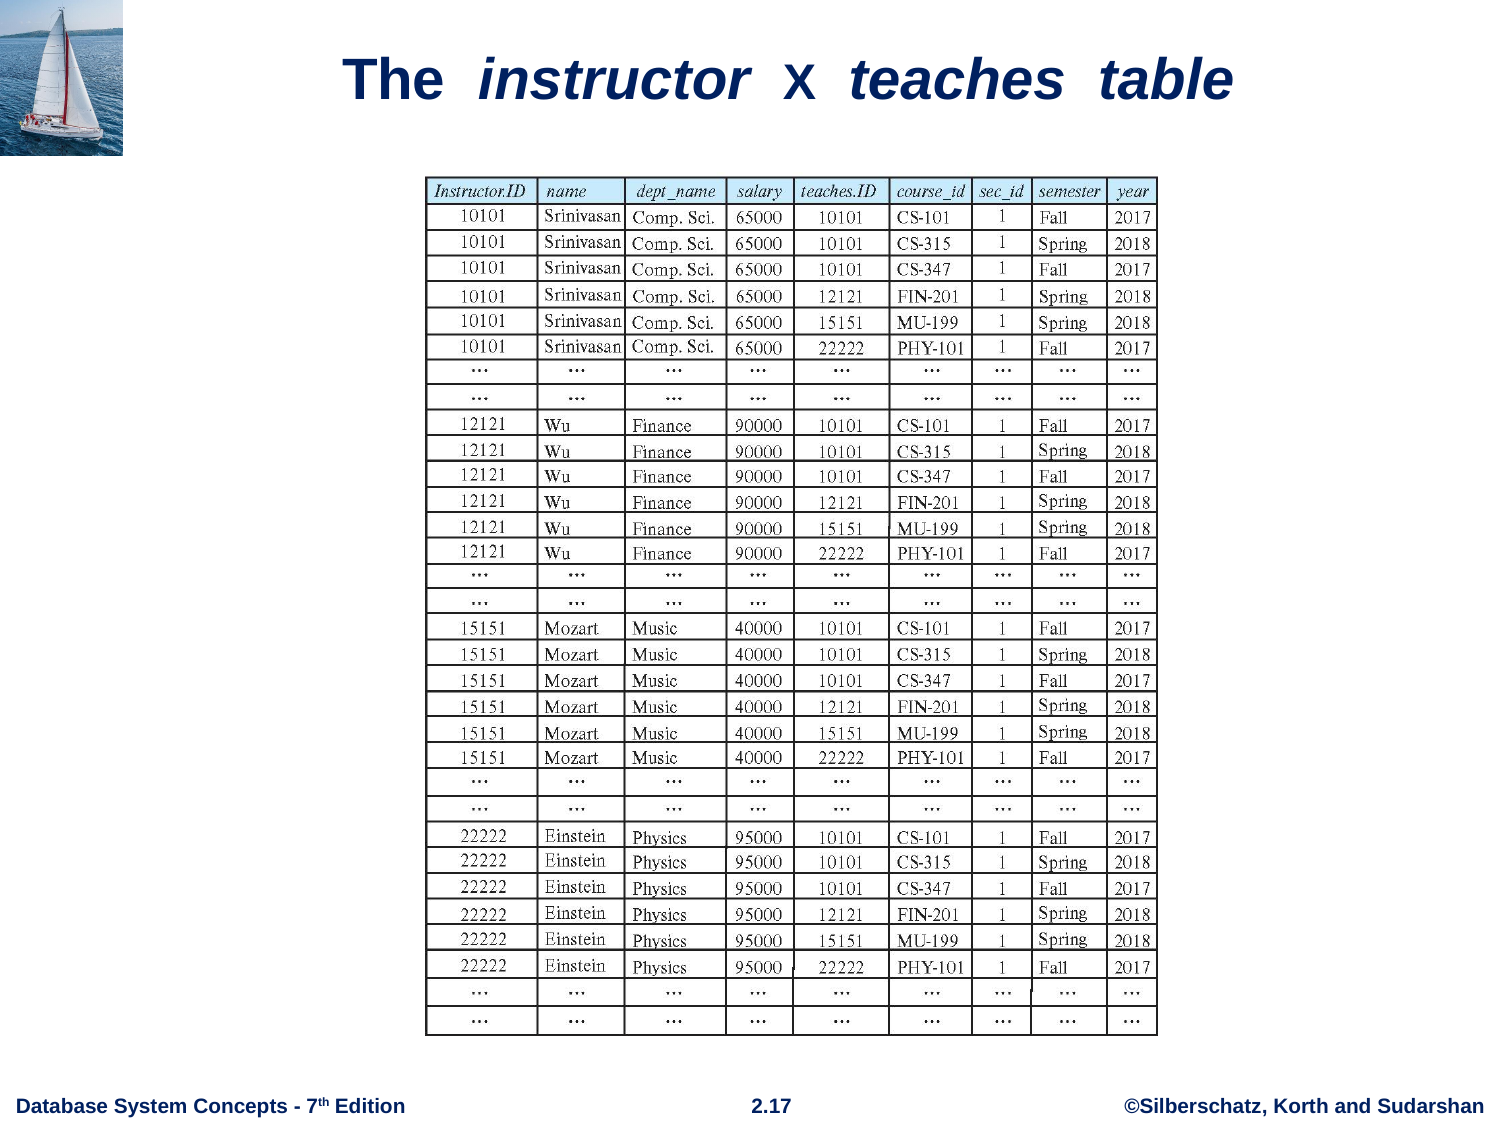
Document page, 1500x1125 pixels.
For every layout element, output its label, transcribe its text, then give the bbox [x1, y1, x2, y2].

title The instructor X teaches table [125, 18, 1452, 120]
picture [424, 171, 1158, 1036]
picture [0, 0, 123, 156]
